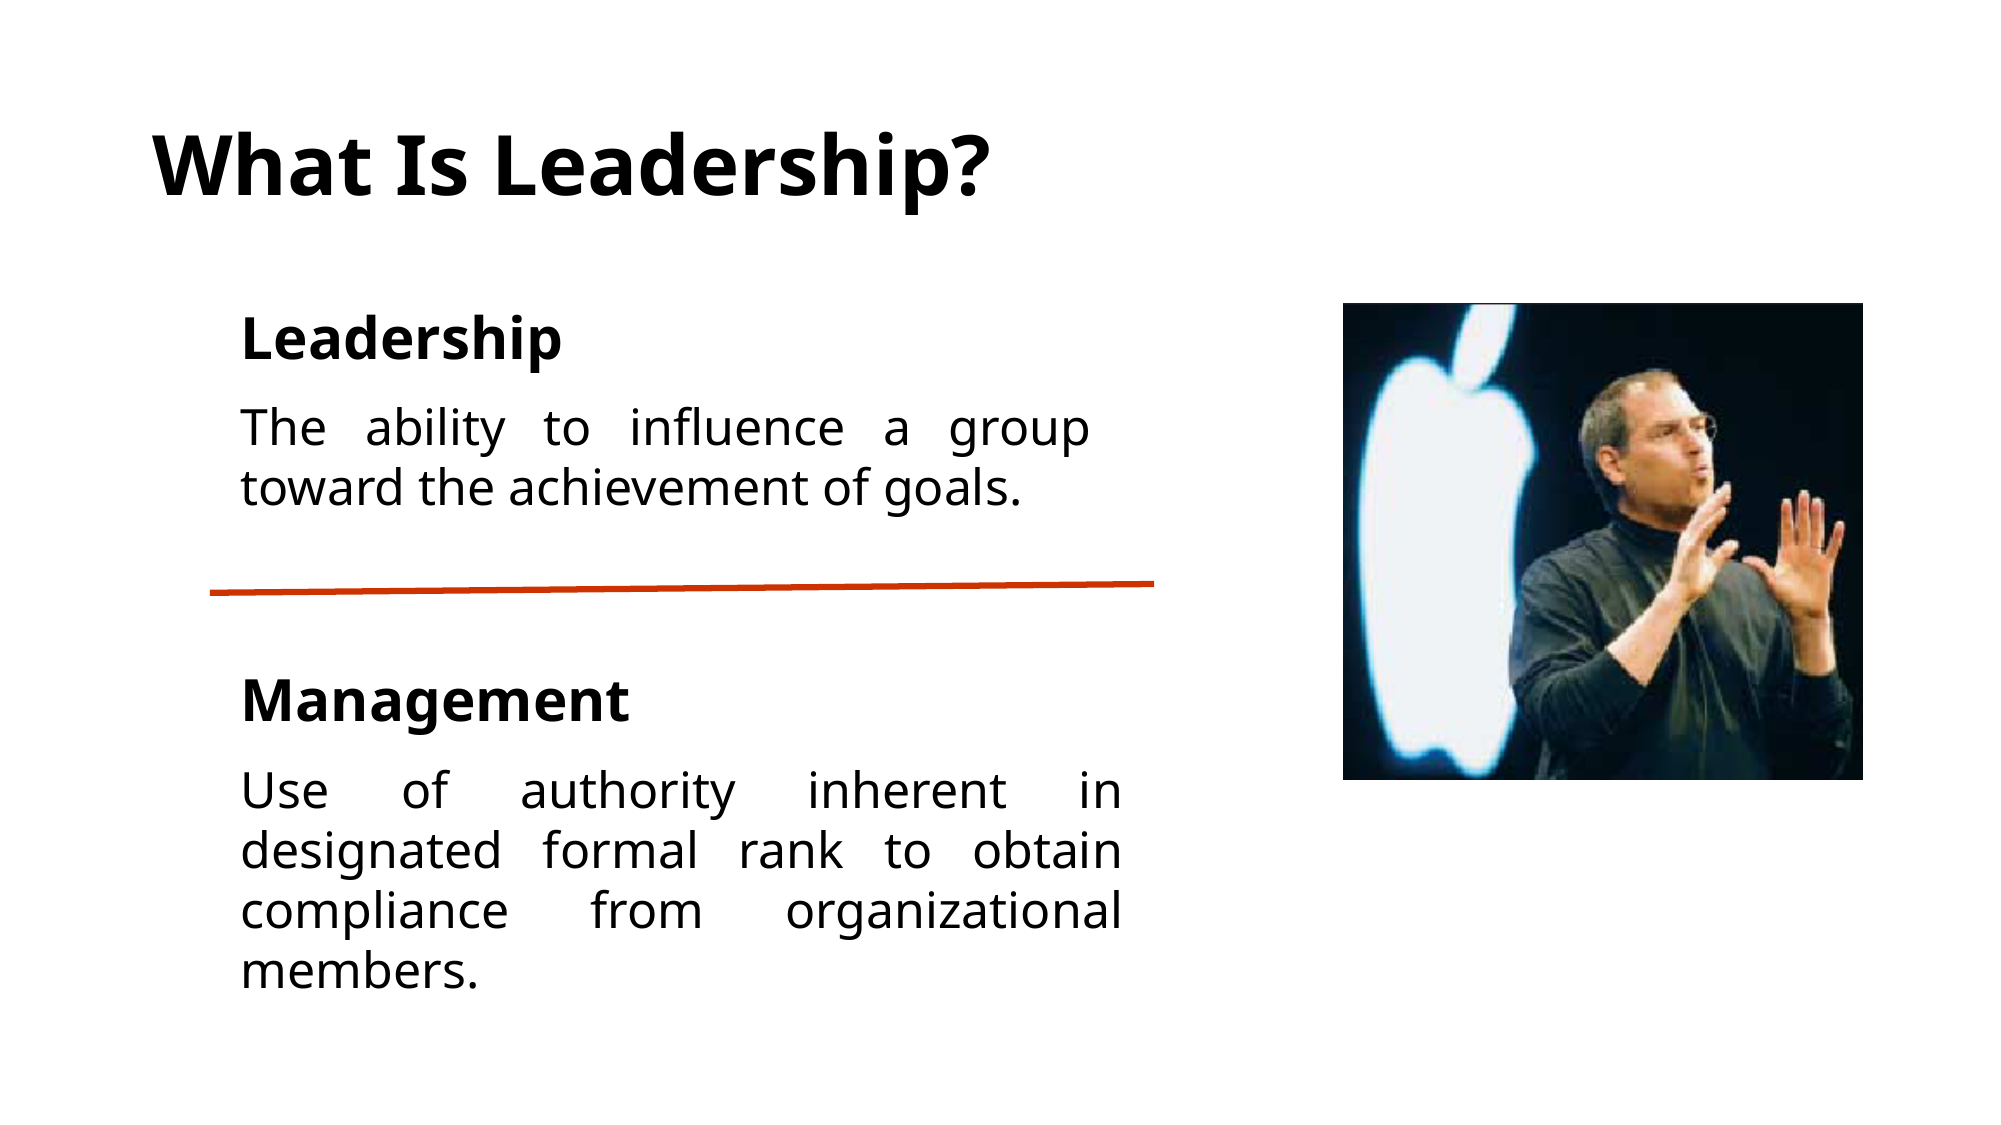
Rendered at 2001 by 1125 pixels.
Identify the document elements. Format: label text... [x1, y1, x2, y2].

text_box Leadership The ability to influence a group toward the achievement of goals. [225, 293, 1107, 524]
picture [1343, 303, 1863, 780]
text_box Management Use of authority inherent in designated formal rank to obtain compliance from organizational members. [225, 656, 1139, 1006]
title What Is Leadership? [137, 59, 1863, 278]
